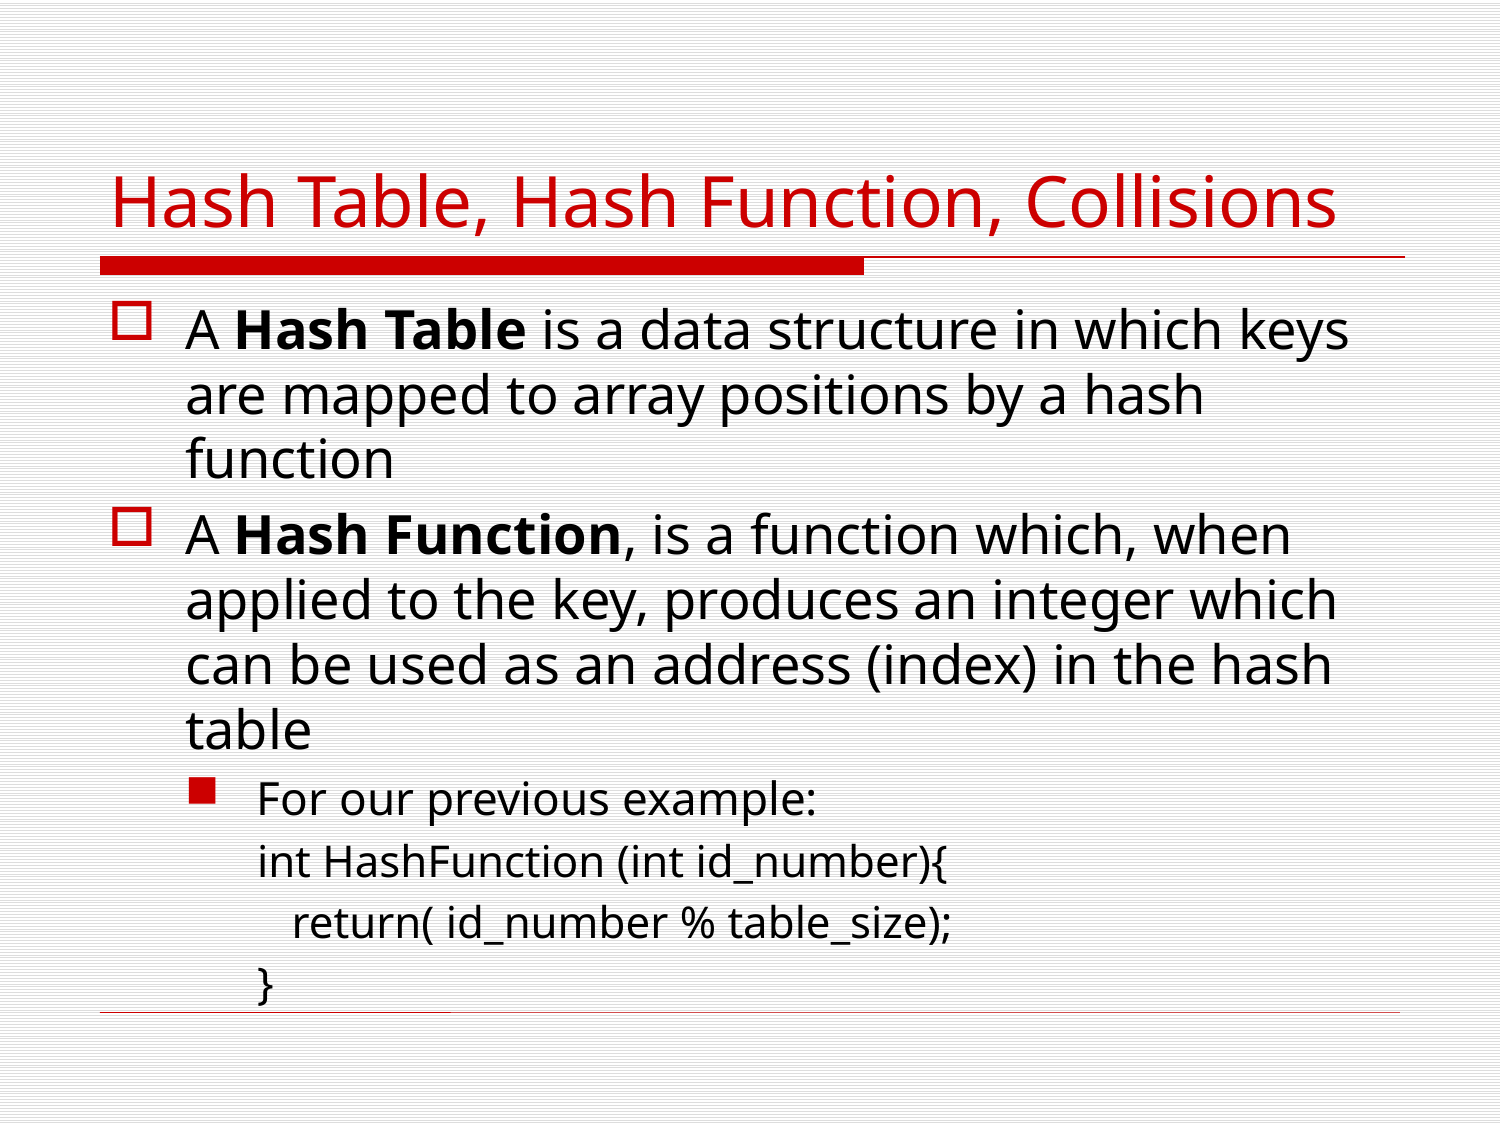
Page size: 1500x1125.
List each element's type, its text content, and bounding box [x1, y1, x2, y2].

title Hash Table, Hash Function, Collisions [93, 49, 1407, 250]
list A Hash Table is a data structure in which keys are mapped to array positions by a hash function A Hash Function, is a function which, when applied to the key, produces an integer which can be used as an address (index) in the hash table For our previous example: int HashFunction (int id_number){ return( id_number % table_size); } [92, 287, 1406, 1051]
